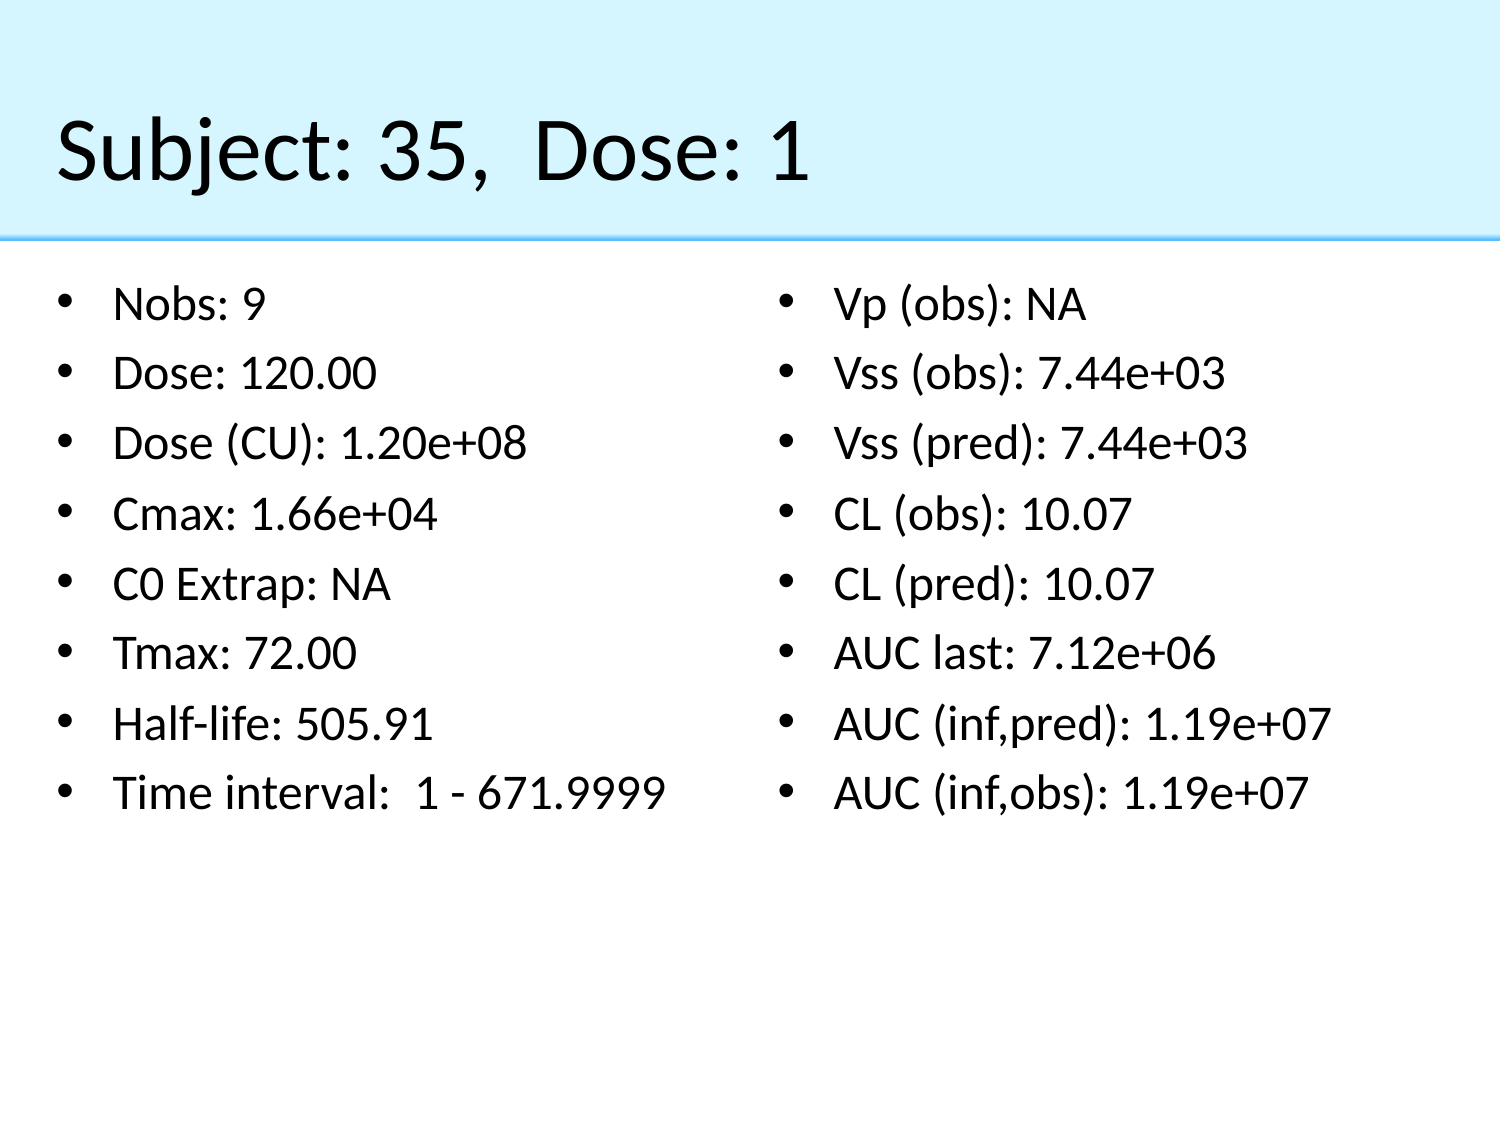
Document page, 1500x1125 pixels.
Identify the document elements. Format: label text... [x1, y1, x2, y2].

picture [0, 0, 1500, 241]
title Subject: 35, Dose: 1 [41, 78, 1459, 206]
list Nobs: 9 Dose: 120.00 Dose (CU): 1.20e+08 Cmax: 1.66e+04 C0 Extrap: NA Tmax: 72.00 Half-life: 505.91 Time interval: 1 - 671.9999 [41, 262, 741, 1013]
list Vp (obs): NA Vss (obs): 7.44e+03 Vss (pred): 7.44e+03 CL (obs): 10.07 CL (pred): 10.07 AUC last: 7.12e+06 AUC (inf,pred): 1.19e+07 AUC (inf,obs): 1.19e+07 [762, 262, 1460, 1013]
